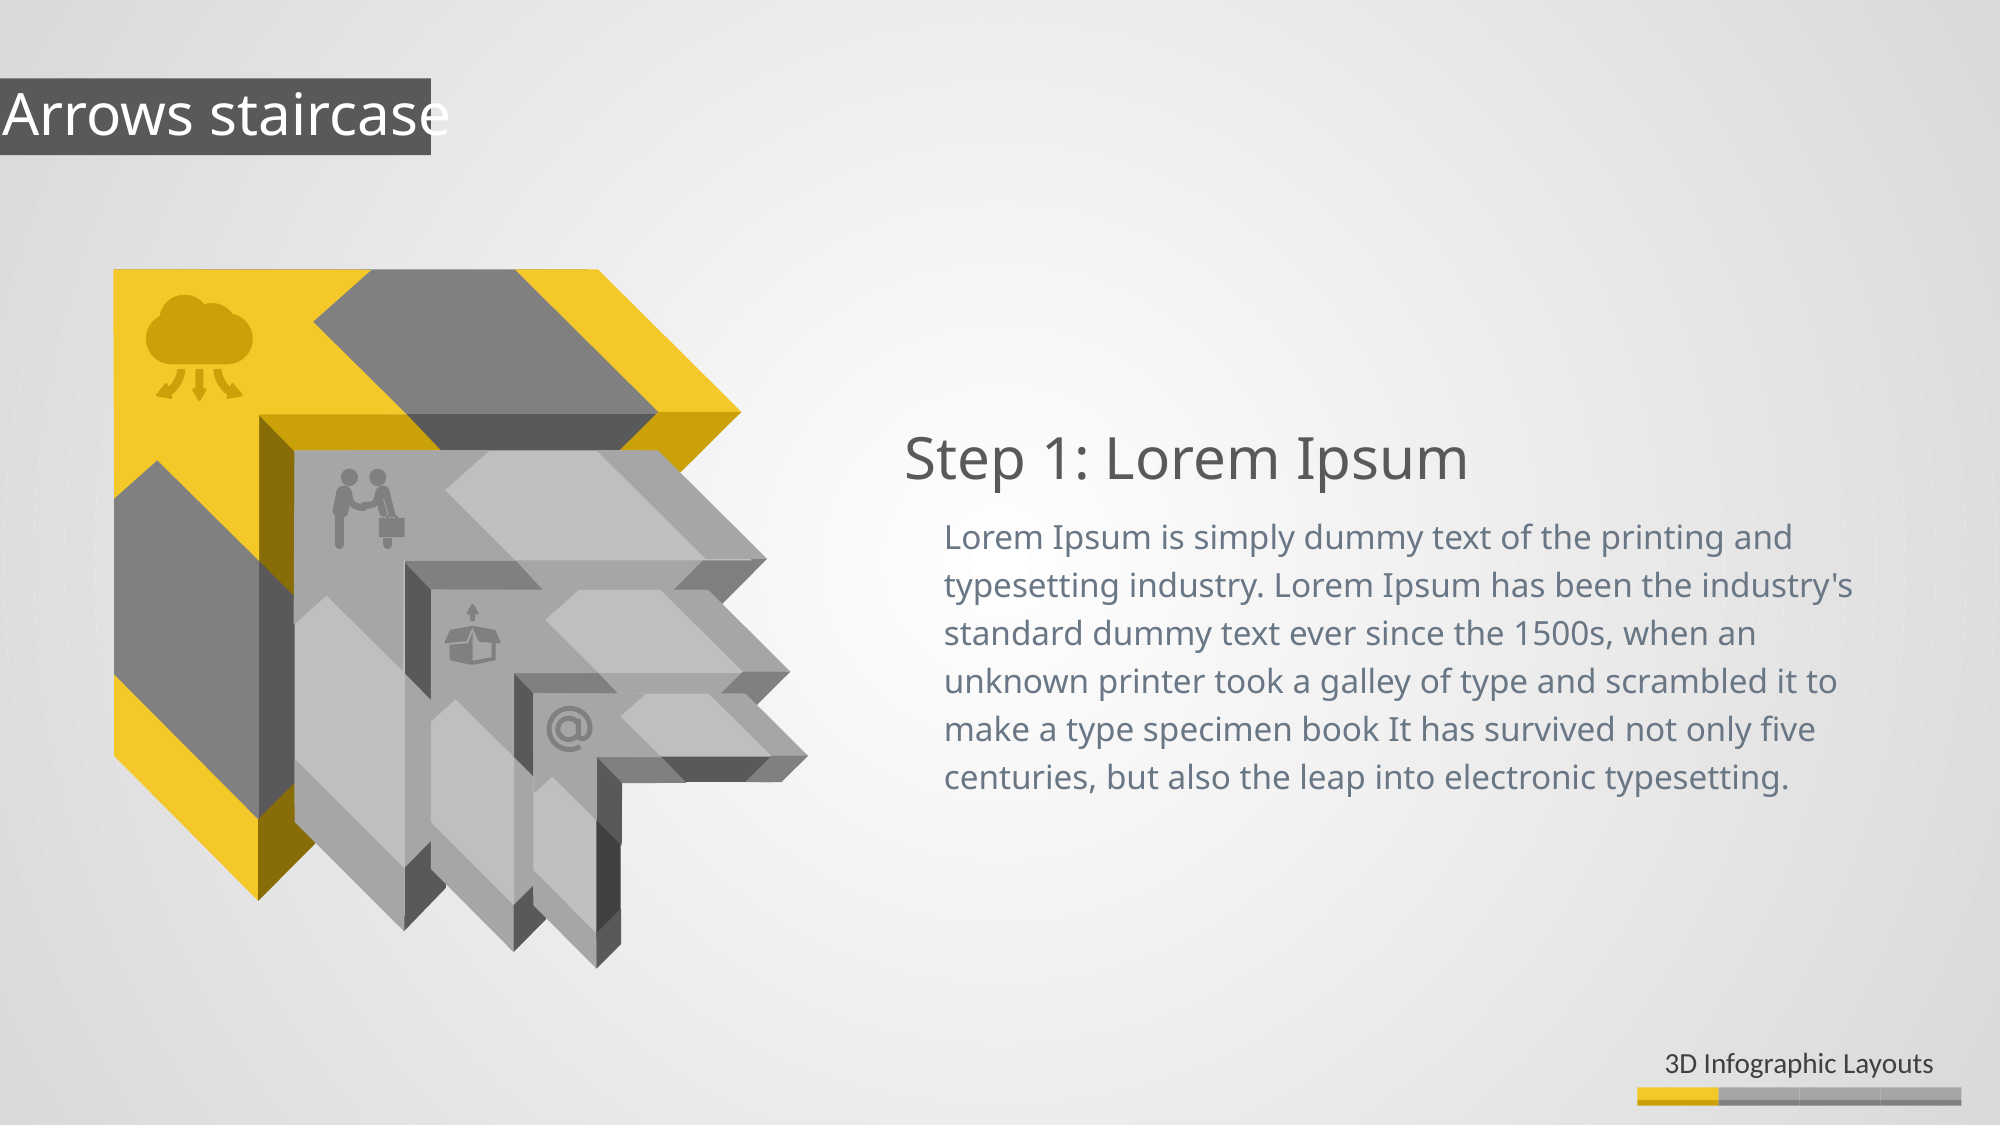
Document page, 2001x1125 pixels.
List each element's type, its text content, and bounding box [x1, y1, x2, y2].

text_box Step 1: Lorem Ipsum [889, 413, 1486, 499]
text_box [74, 199, 742, 902]
text_box Lorem Ipsum is simply dummy text of the printing and typesetting industry. Lorem Ipsum has been the industry's standard dummy text ever since the 1500s, when an unknown printer took a galley of type and scrambled it to make a type specimen book It has survived not only five centuries, but also the leap into electronic typesetting. [929, 501, 1881, 804]
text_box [264, 397, 768, 932]
text_box 3D Infographic Layouts [1637, 1036, 1962, 1087]
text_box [408, 549, 791, 953]
text_box Arrows staircase [0, 69, 466, 155]
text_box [515, 663, 809, 969]
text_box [1637, 1087, 1962, 1106]
